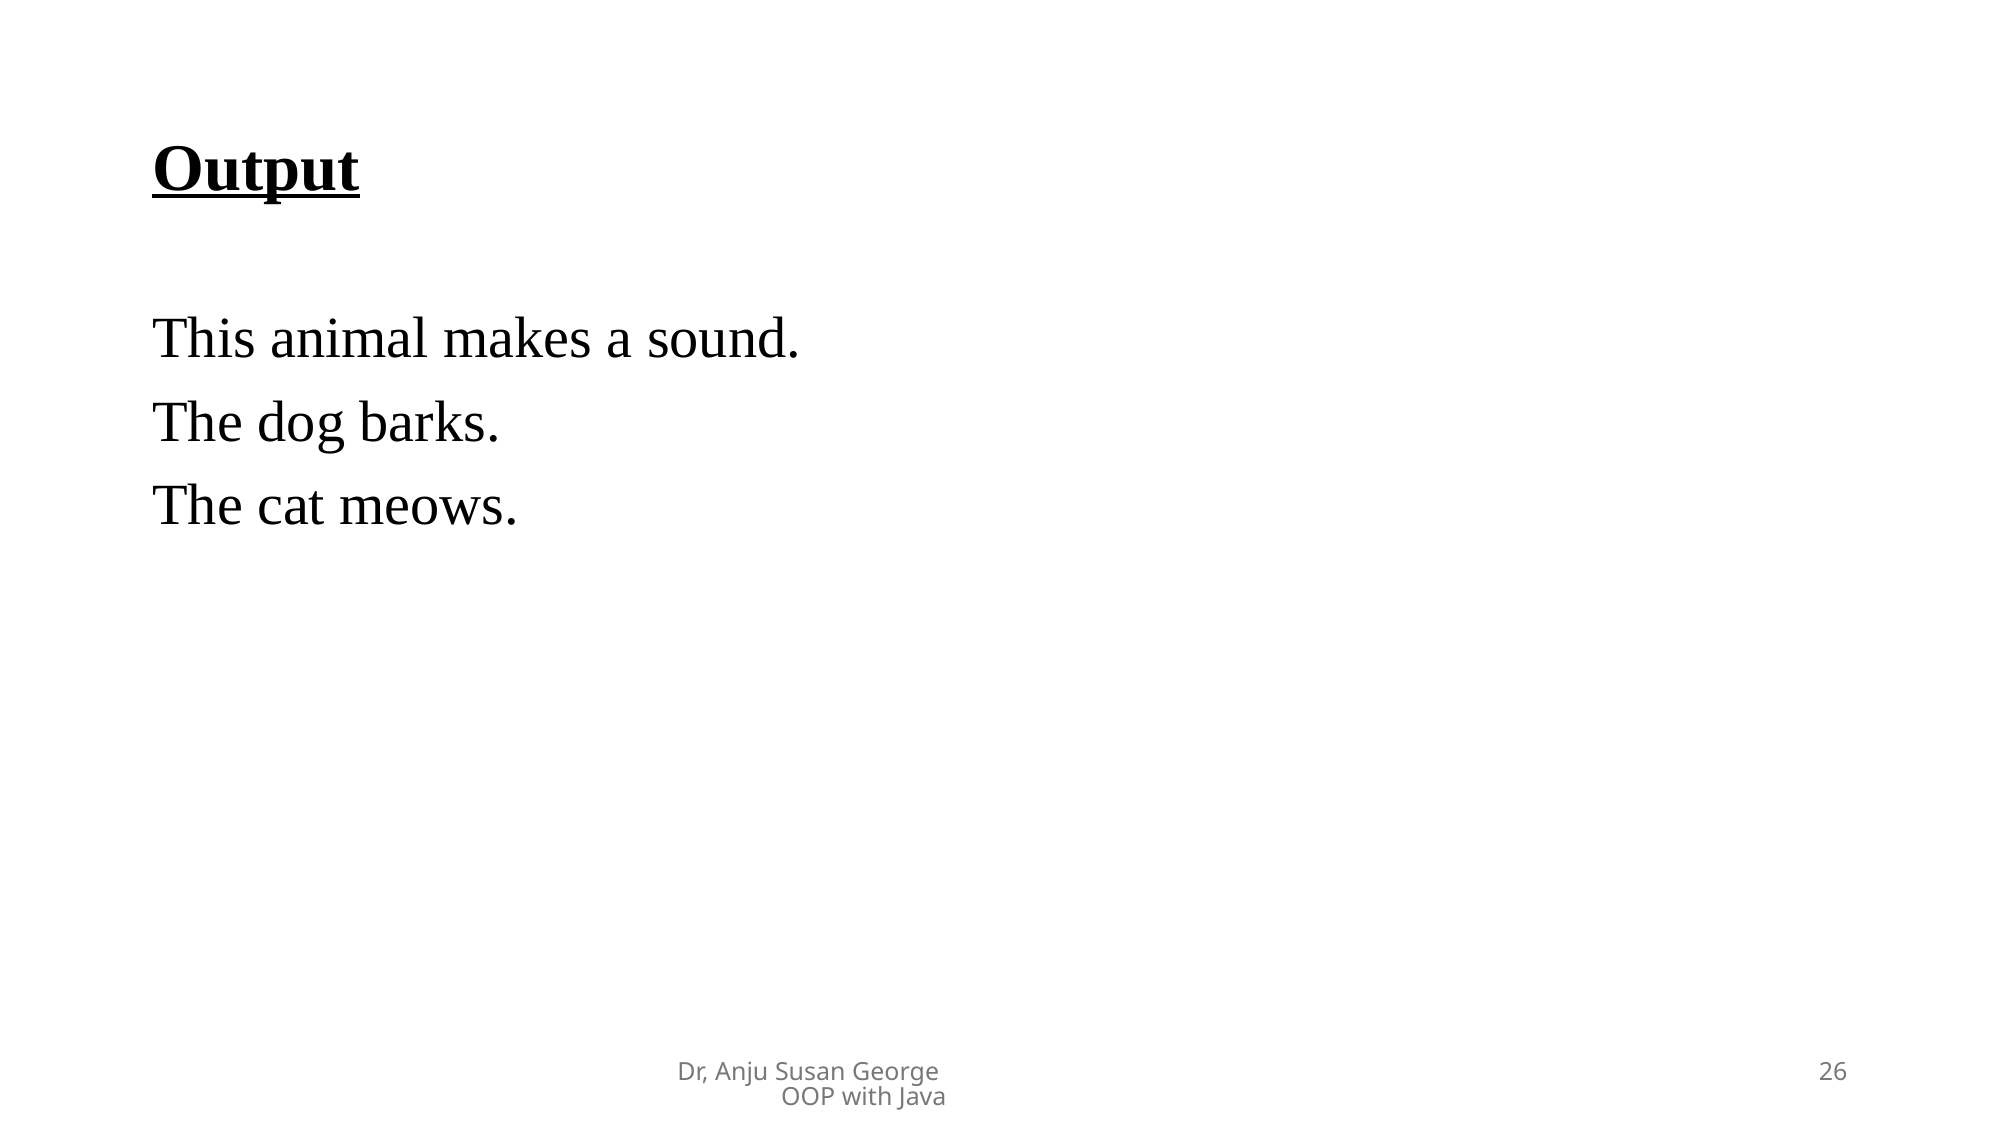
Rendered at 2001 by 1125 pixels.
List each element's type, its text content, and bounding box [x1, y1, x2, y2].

list This animal makes a sound. The dog barks. The cat meows. [137, 299, 1863, 1014]
footer Dr, Anju Susan George OOP with Java [662, 1042, 1338, 1103]
title Output [137, 59, 1863, 278]
slide_number 26 [1412, 1042, 1863, 1103]
